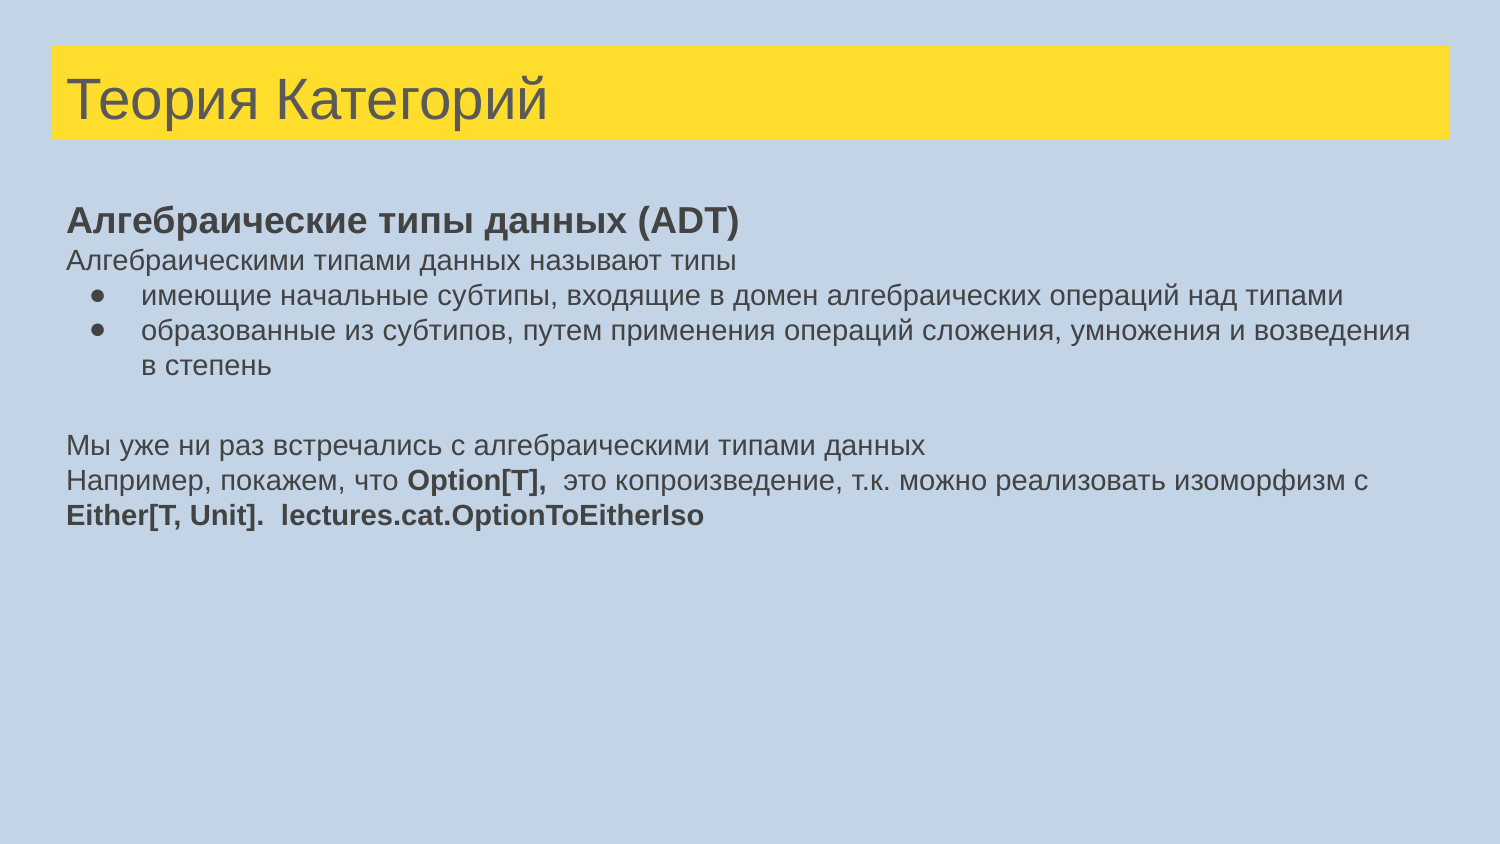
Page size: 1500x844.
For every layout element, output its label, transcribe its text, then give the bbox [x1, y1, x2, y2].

title Теория Категорий [51, 45, 1449, 140]
list Алгебраические типы данных (ADT) Алгебраическими типами данных называют типы имеющие начальные субтипы, входящие в домен алгебраических операций над типами образованные из субтипов, путем применения операций сложения, умножения и возведения в степень Мы уже ни раз встречались с алгебраическими типами данных Например, покажем, что Option[T], это копроизведение, т.к. можно реализовать изоморфизм с Either[T, Unit]. lectures.cat.OptionToEitherIso [51, 181, 1449, 797]
